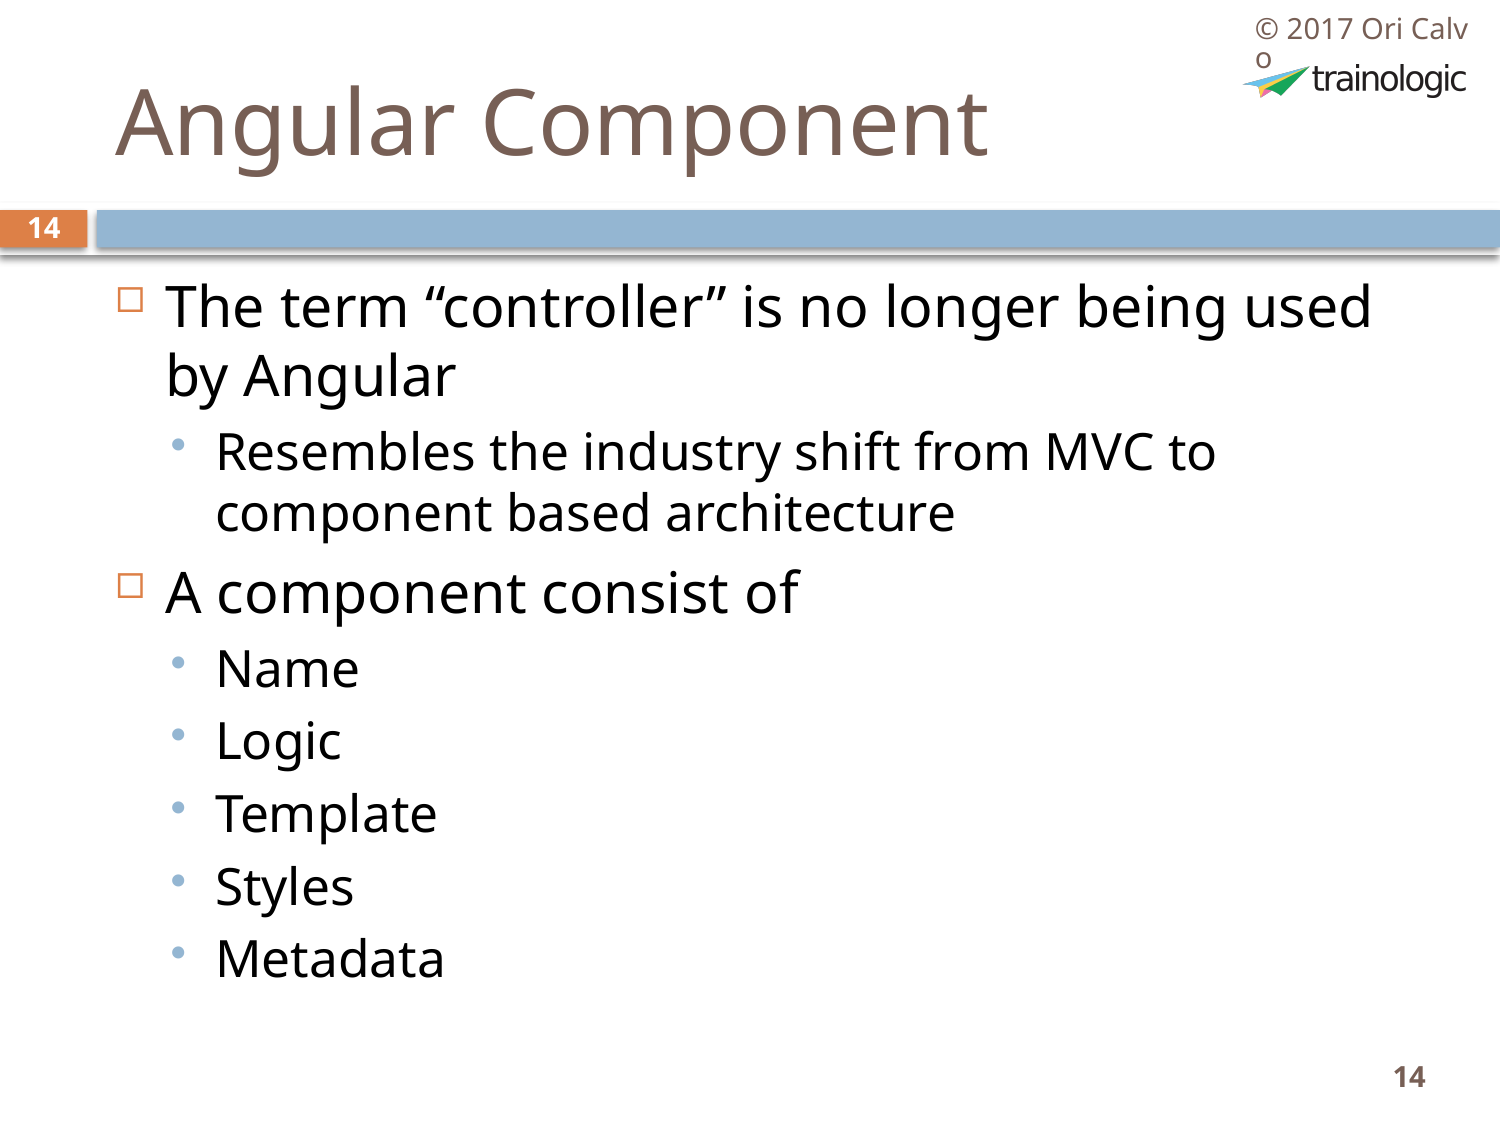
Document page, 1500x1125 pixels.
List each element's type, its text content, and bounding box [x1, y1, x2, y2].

footer © 2017 Ori Calvo [1240, 0, 1500, 60]
picture [1438, 64, 1466, 98]
title Angular Component [100, 37, 1438, 200]
slide_number 14 [0, 208, 88, 249]
list The term “controller” is no longer being used by Angular Resembles the industry shift from MVC to component based architecture A component consist of Name Logic Template Styles Metadata [100, 262, 1438, 1000]
